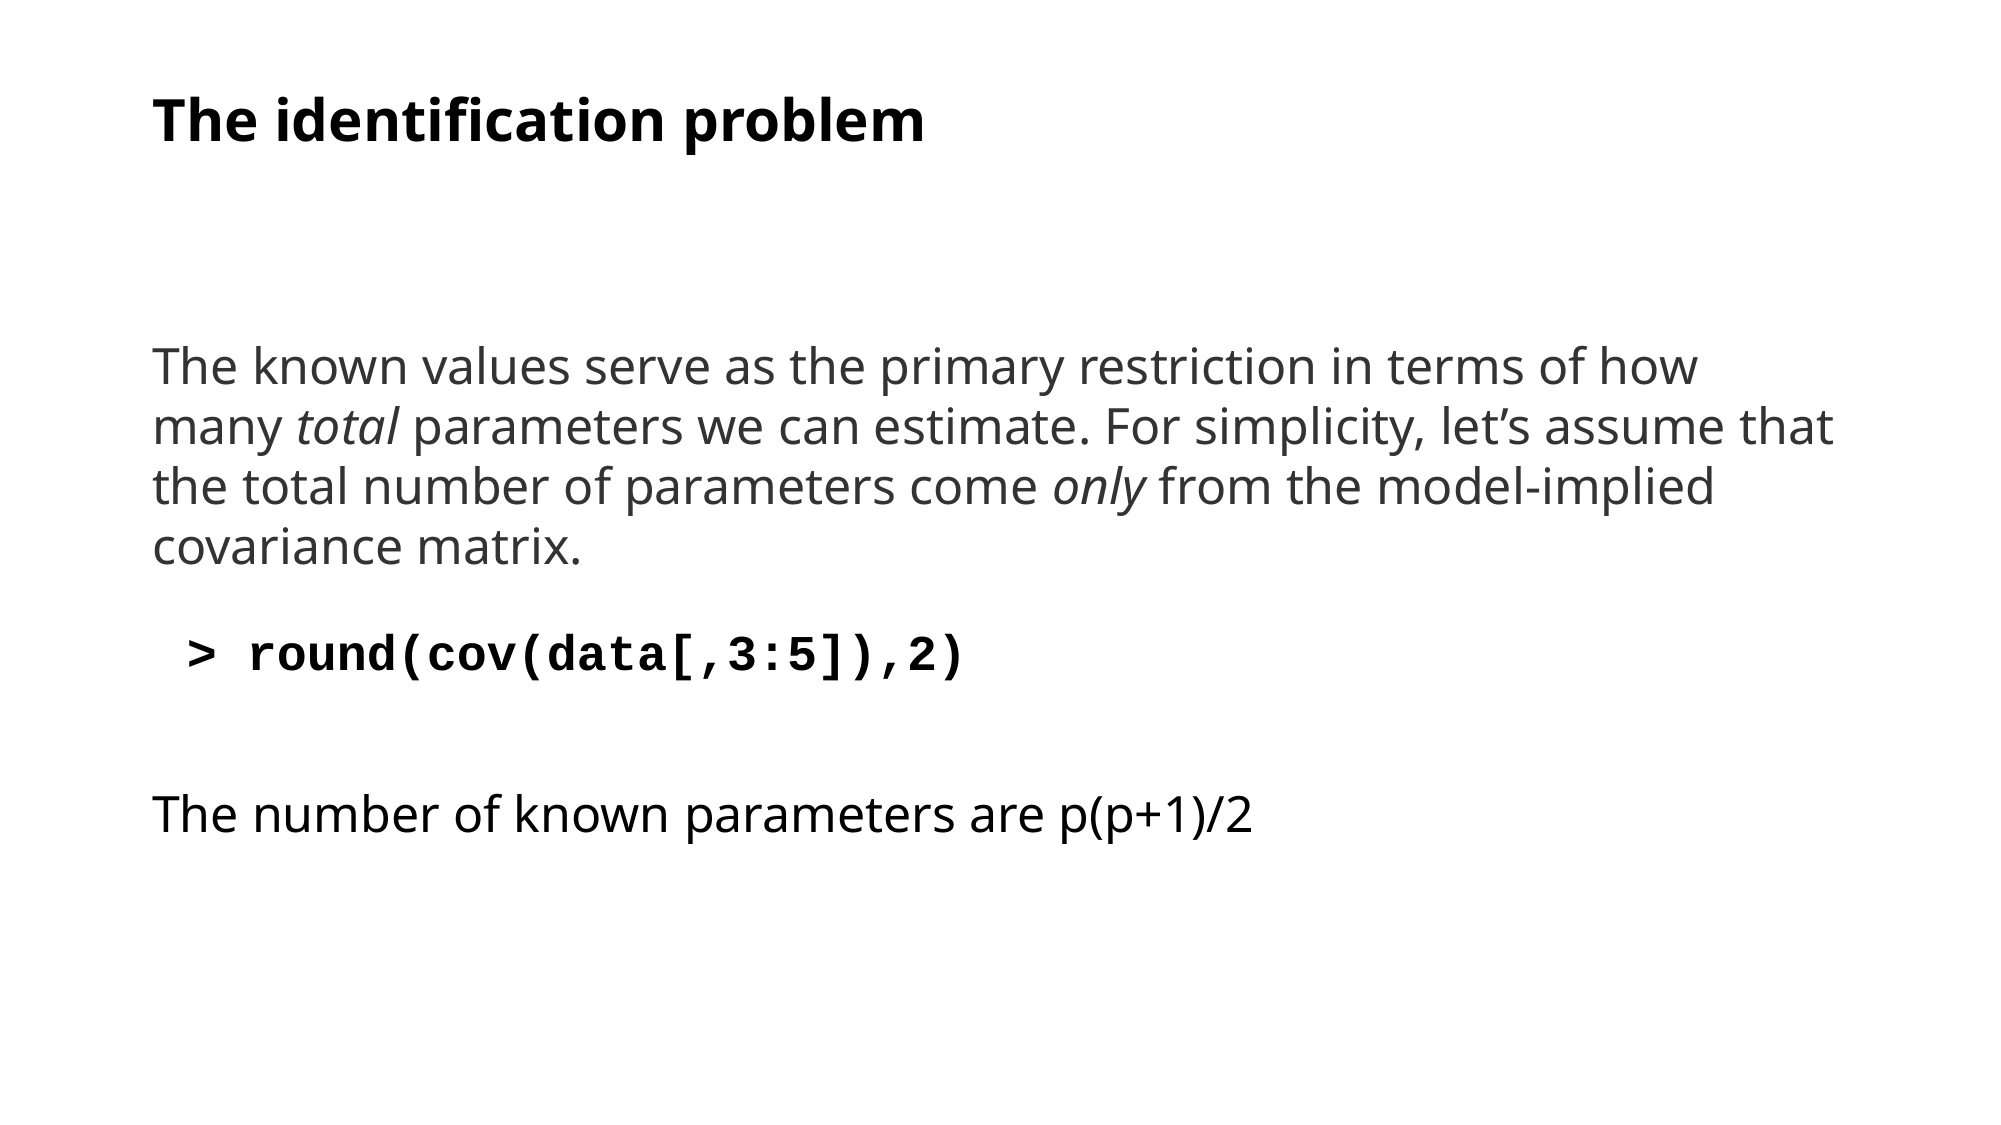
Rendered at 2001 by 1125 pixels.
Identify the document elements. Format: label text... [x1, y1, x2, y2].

title The identification problem [137, 59, 1863, 187]
text_box The number of known parameters are p(p+1)/2 [137, 774, 1748, 850]
text_box > round(cov(data[,3:5]),2) [172, 613, 1828, 689]
text_box The known values serve as the primary restriction in terms of how many total parameters we can estimate. For simplicity, let’s assume that the total number of parameters come only from the model-implied covariance matrix. [137, 327, 1892, 583]
